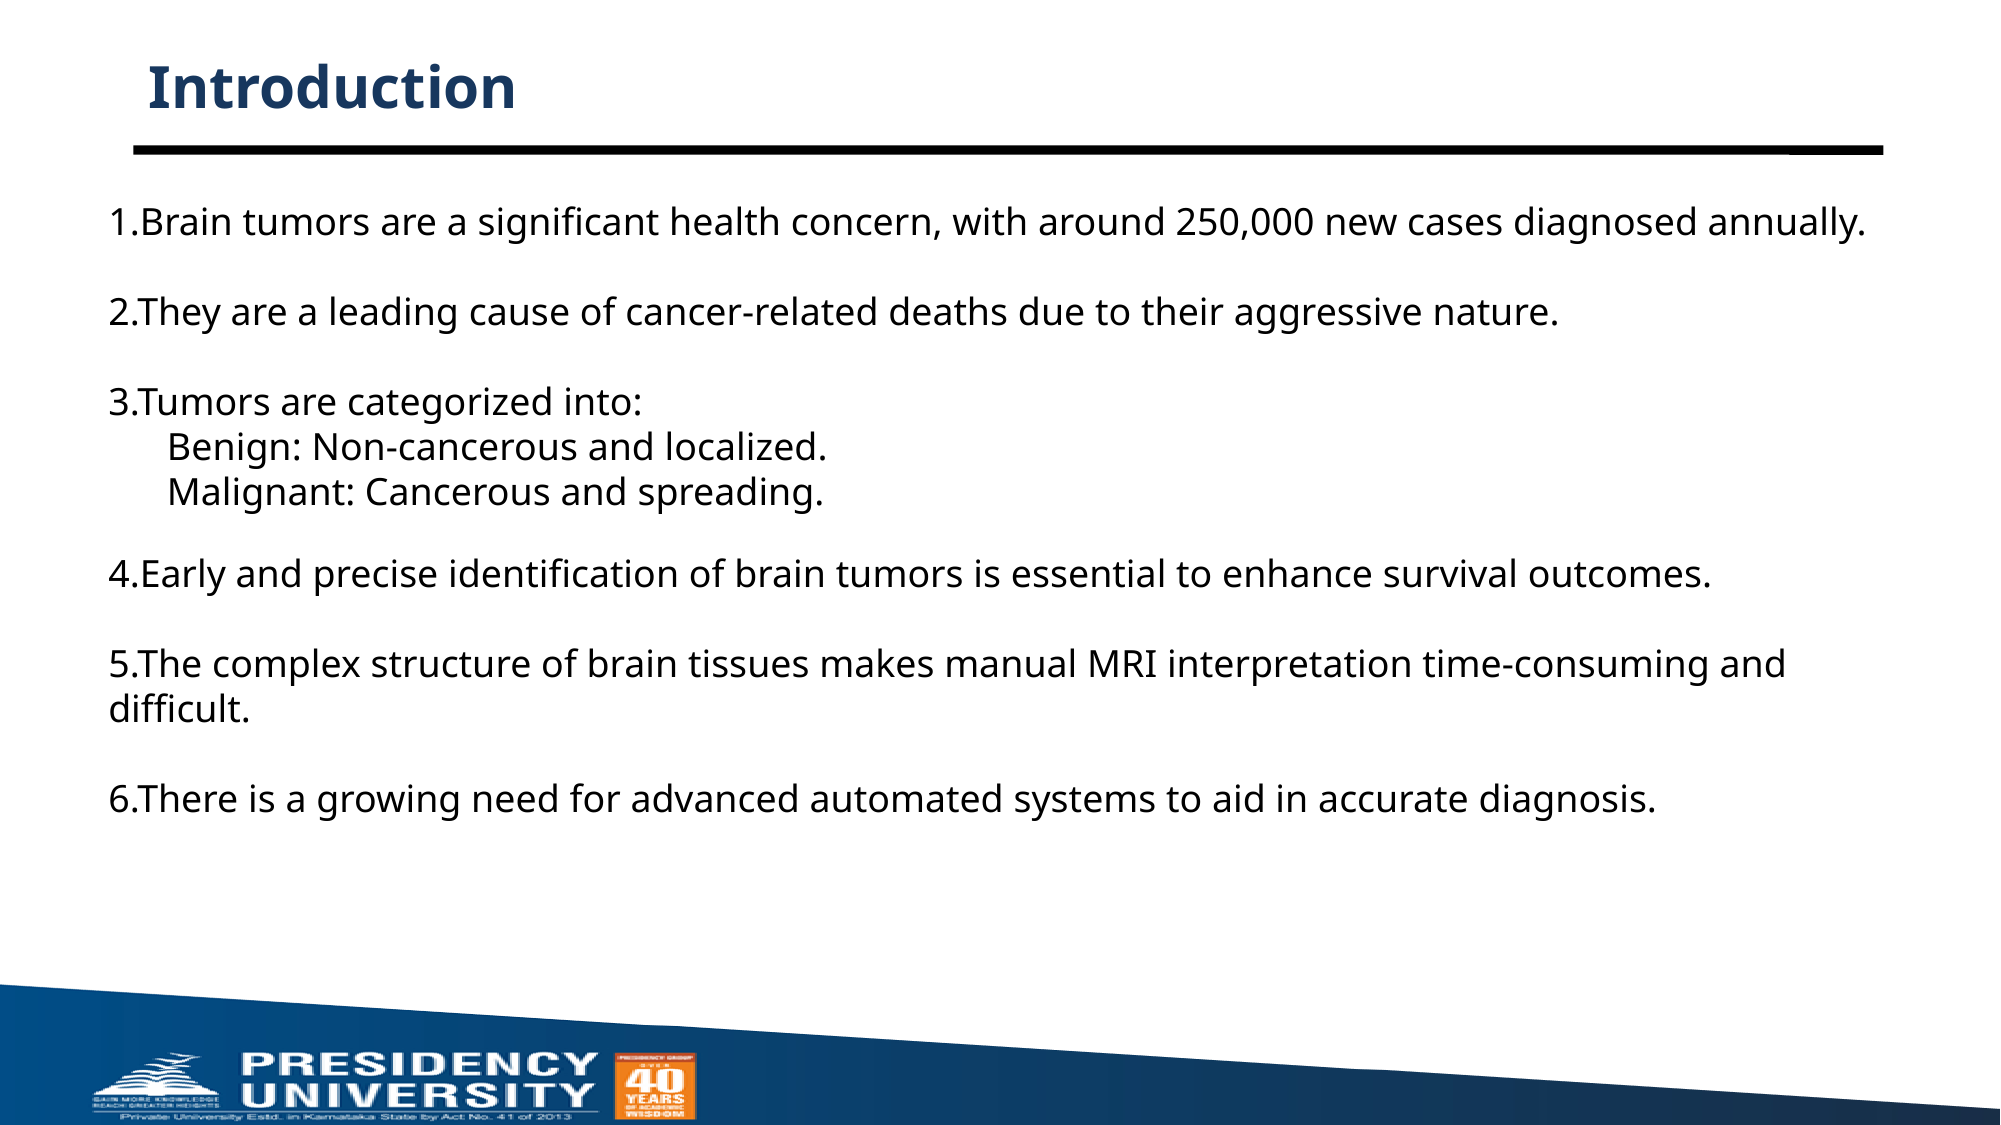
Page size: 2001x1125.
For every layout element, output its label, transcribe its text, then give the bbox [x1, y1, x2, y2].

picture [0, 982, 2000, 1125]
list 1.Brain tumors are a significant health concern, with around 250,000 new cases diagnosed annually. 2.They are a leading cause of cancer-related deaths due to their aggressive nature. 3.Tumors are categorized into: Benign: Non-cancerous and localized. Malignant: Cancerous and spreading. [93, 145, 1929, 881]
title Introduction [133, 45, 1884, 125]
text_box 4.Early and precise identification of brain tumors is essential to enhance survival outcomes. 5.The complex structure of brain tissues makes manual MRI interpretation time-consuming and difficult. 6.There is a growing need for advanced automated systems to aid in accurate diagnosis. [93, 407, 1866, 828]
